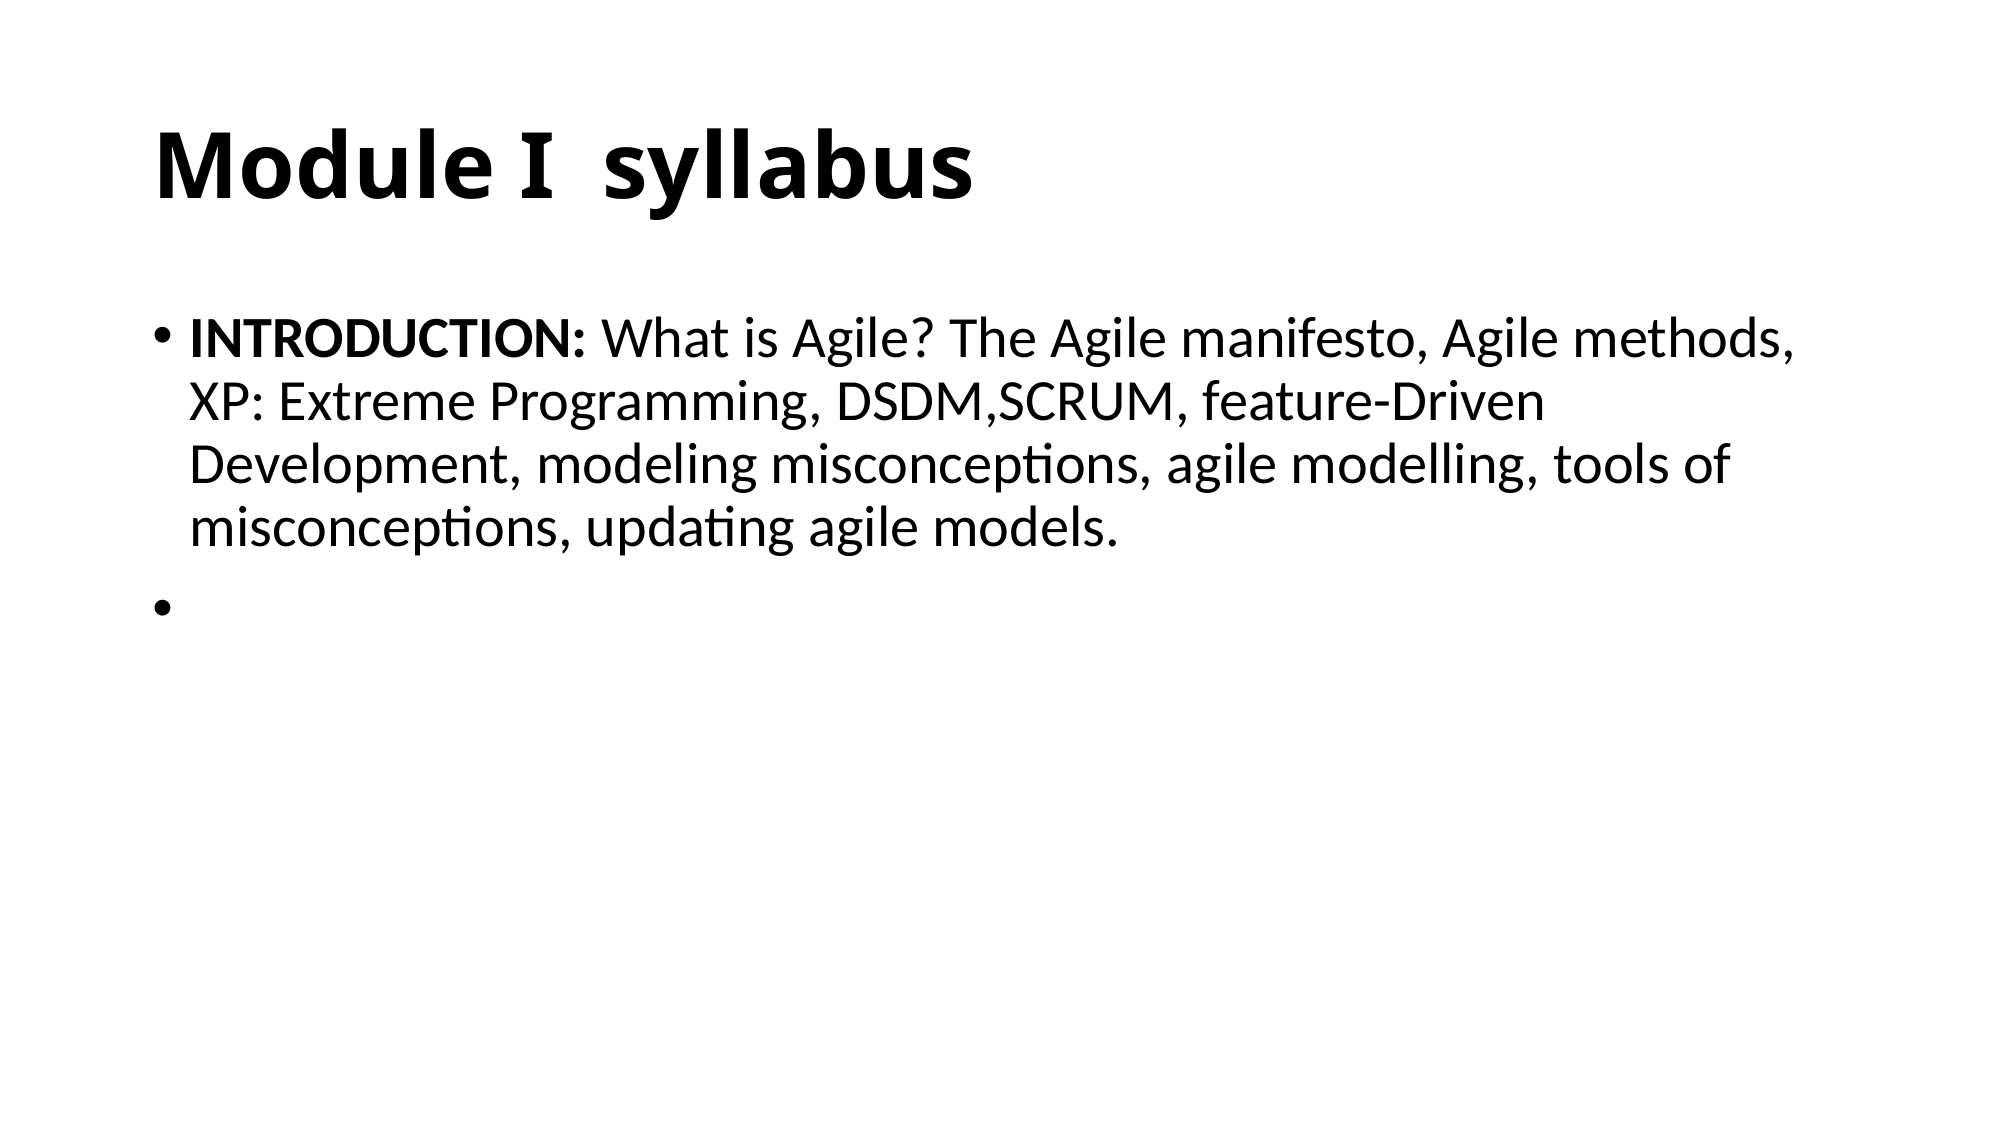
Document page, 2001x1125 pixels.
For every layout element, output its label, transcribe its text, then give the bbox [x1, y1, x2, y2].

list INTRODUCTION: What is Agile? The Agile manifesto, Agile methods, XP: Extreme Programming, DSDM,SCRUM, feature-Driven Development, modeling misconceptions, agile modelling, tools of misconceptions, updating agile models. [137, 299, 1863, 1014]
title Module I syllabus [137, 59, 1863, 278]
